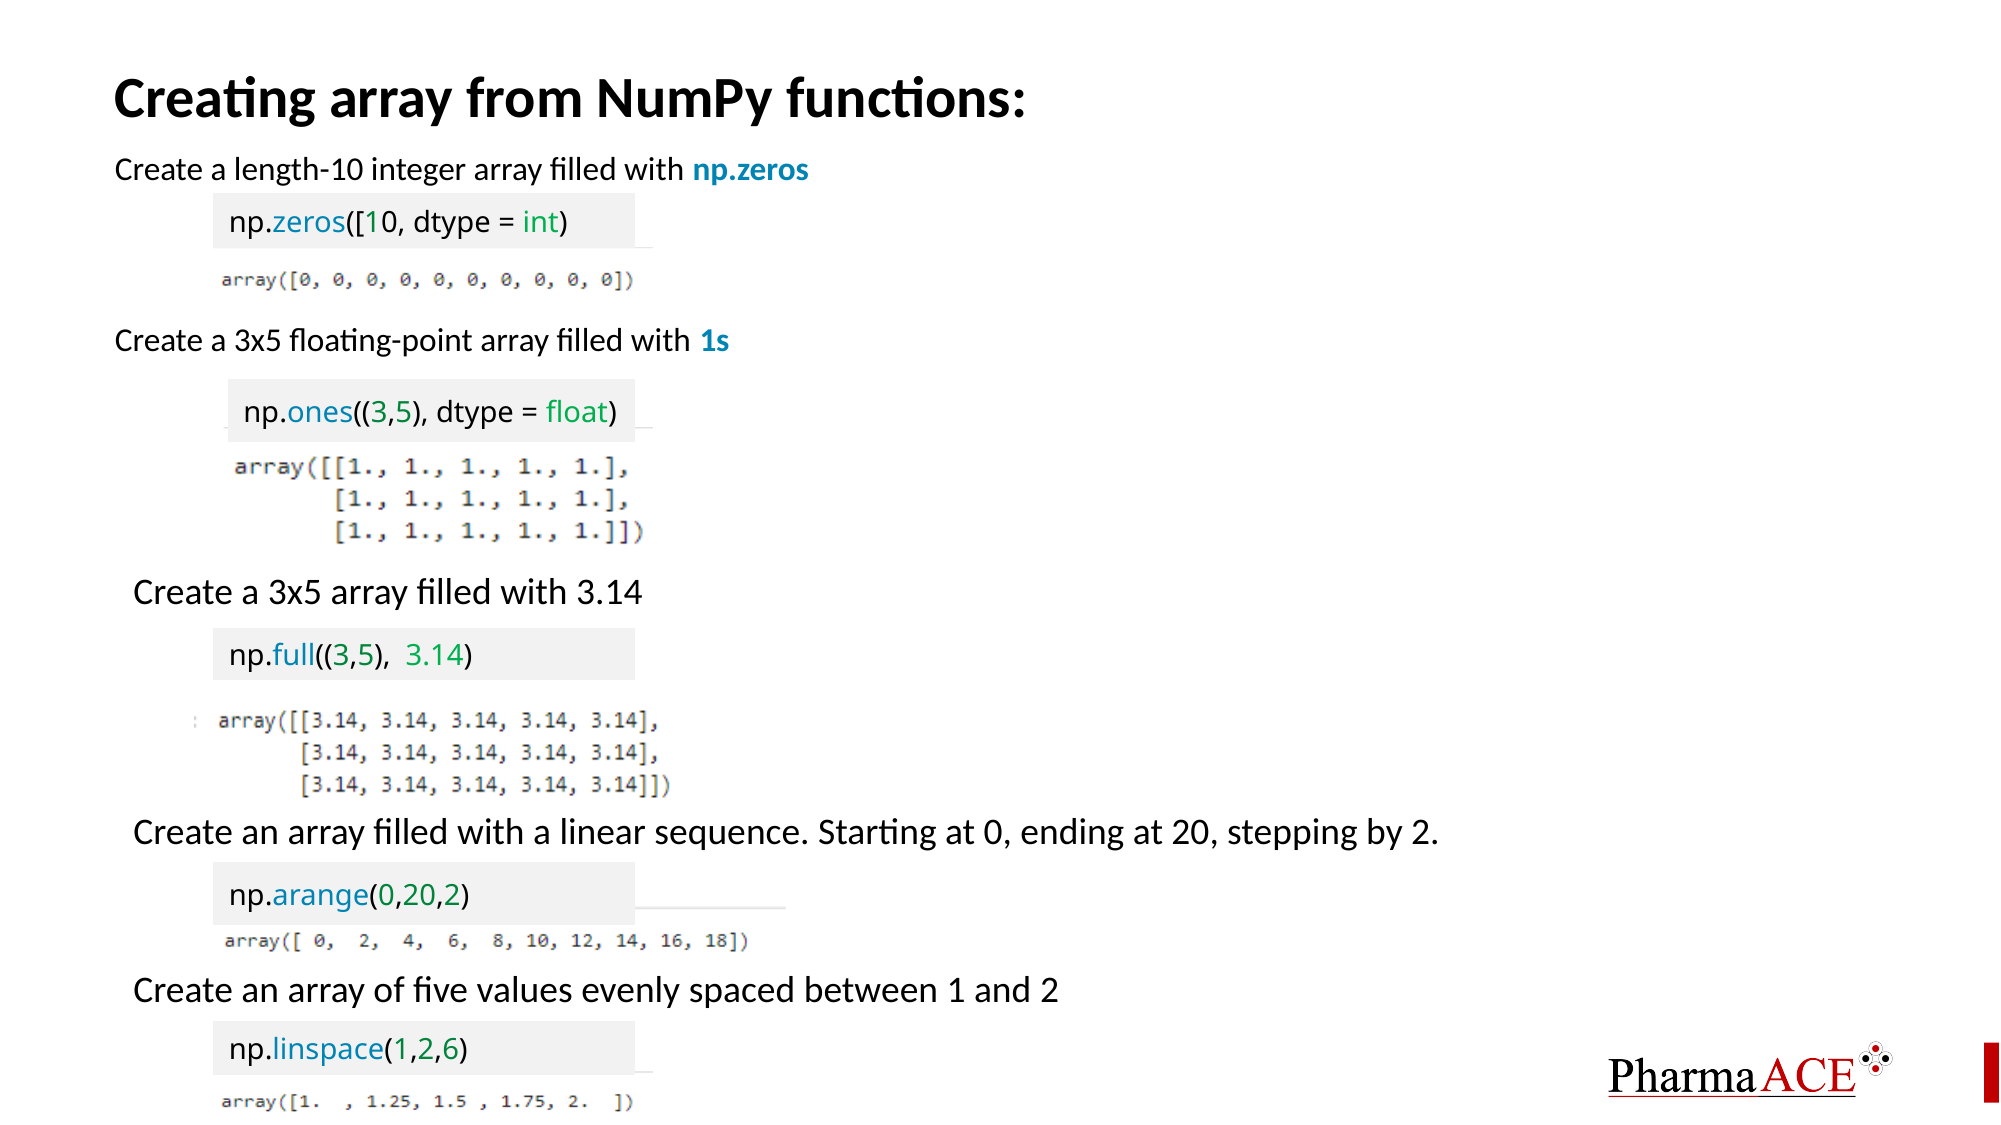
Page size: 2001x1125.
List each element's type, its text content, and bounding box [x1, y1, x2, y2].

picture [1606, 1066, 1894, 1101]
list Create a length-10 integer array filled with np.zeros Create a 3x5 floating-point array filled with 1s [99, 144, 1900, 1066]
picture [194, 685, 684, 813]
picture [213, 1071, 653, 1125]
picture [213, 247, 653, 309]
text_box np.linspace(1,2,6) [213, 1021, 635, 1071]
title Creating array from NumPy functions: [99, 59, 1900, 144]
text_box np.zeros([10, dtype = int) [213, 193, 635, 247]
picture [213, 906, 786, 967]
text_box np.full((3,5), 3.14) [213, 628, 635, 680]
text_box np.ones((3,5), dtype = float) [228, 379, 635, 426]
picture [213, 426, 653, 563]
text_box Create an array filled with a linear sequence. Starting at 0, ending at 20, stepping by 2. [118, 799, 1584, 860]
text_box Create an array of five values evenly spaced between 1 and 2 [118, 958, 1119, 1018]
text_box np.arange(0,20,2) [213, 862, 635, 906]
text_box Create a 3x5 array filled with 3.14 [118, 559, 1119, 620]
